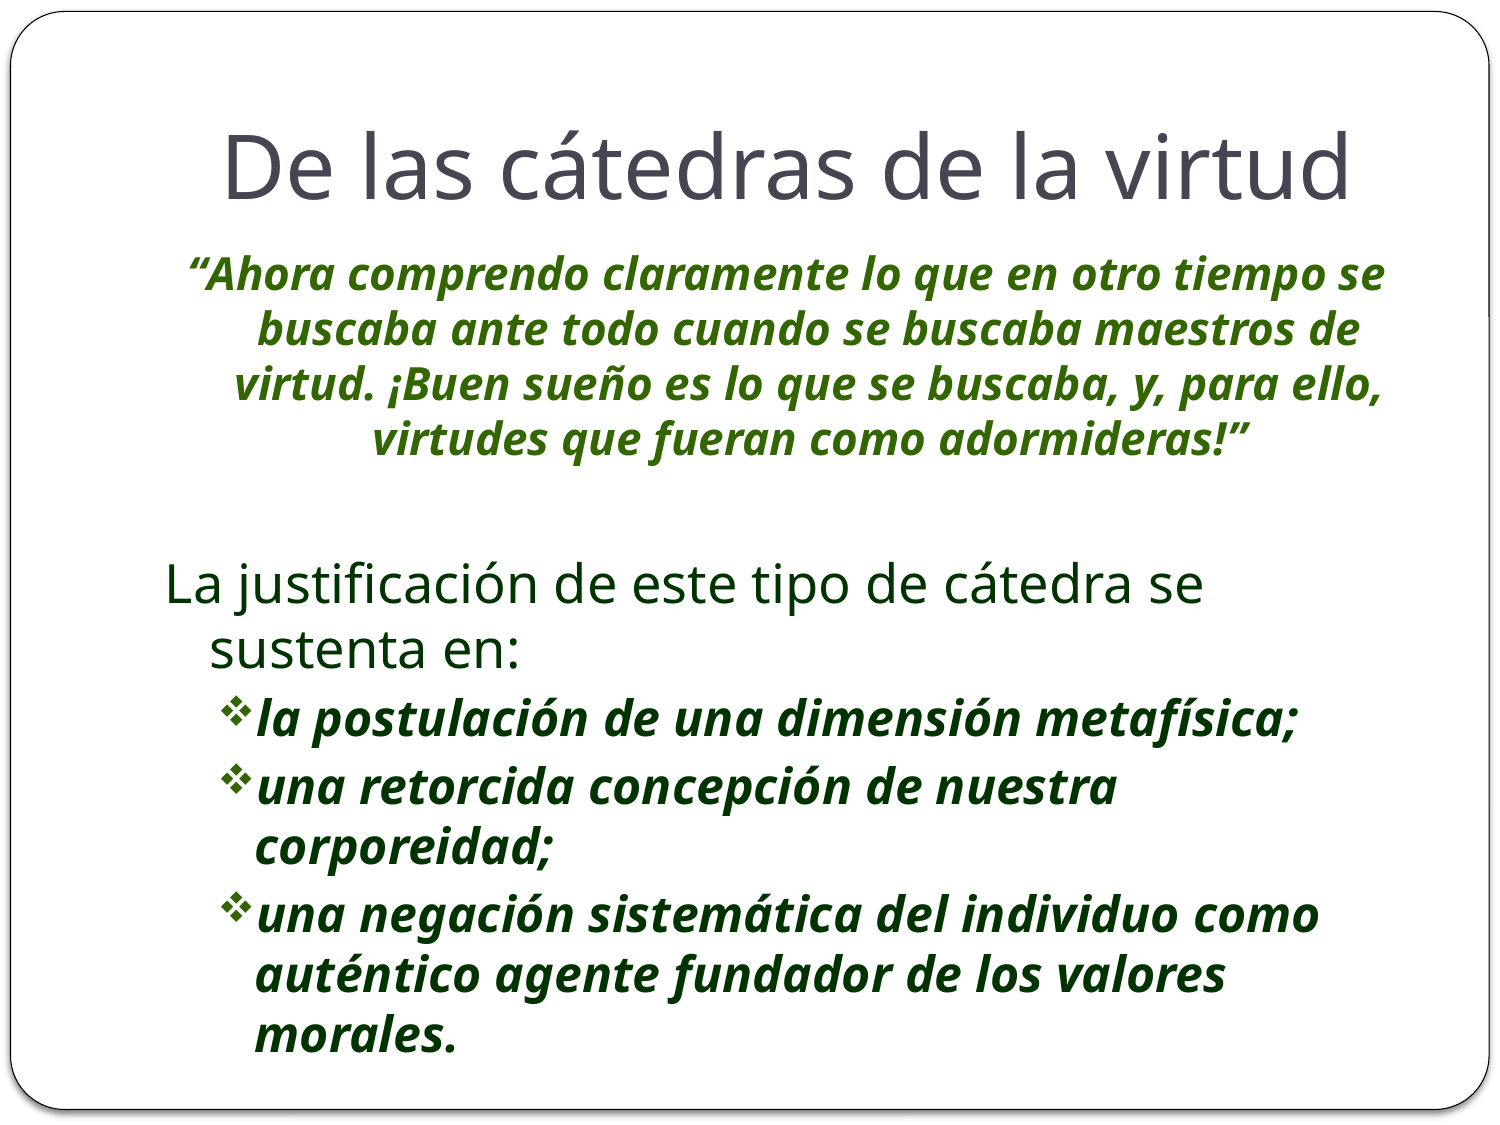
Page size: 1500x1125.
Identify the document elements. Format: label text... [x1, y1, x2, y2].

title De las cátedras de la virtud [150, 45, 1425, 233]
list “Ahora comprendo claramente lo que en otro tiempo se buscaba ante todo cuando se buscaba maestros de virtud. ¡Buen sueño es lo que se buscaba, y, para ello, virtudes que fueran como adormideras!” La justificación de este tipo de cátedra se sustenta en: la postulación de una dimensión metafísica; una retorcida concepción de nuestra corporeidad; una negación sistemática del individuo como auténtico agente fundador de los valores morales. [150, 237, 1425, 988]
